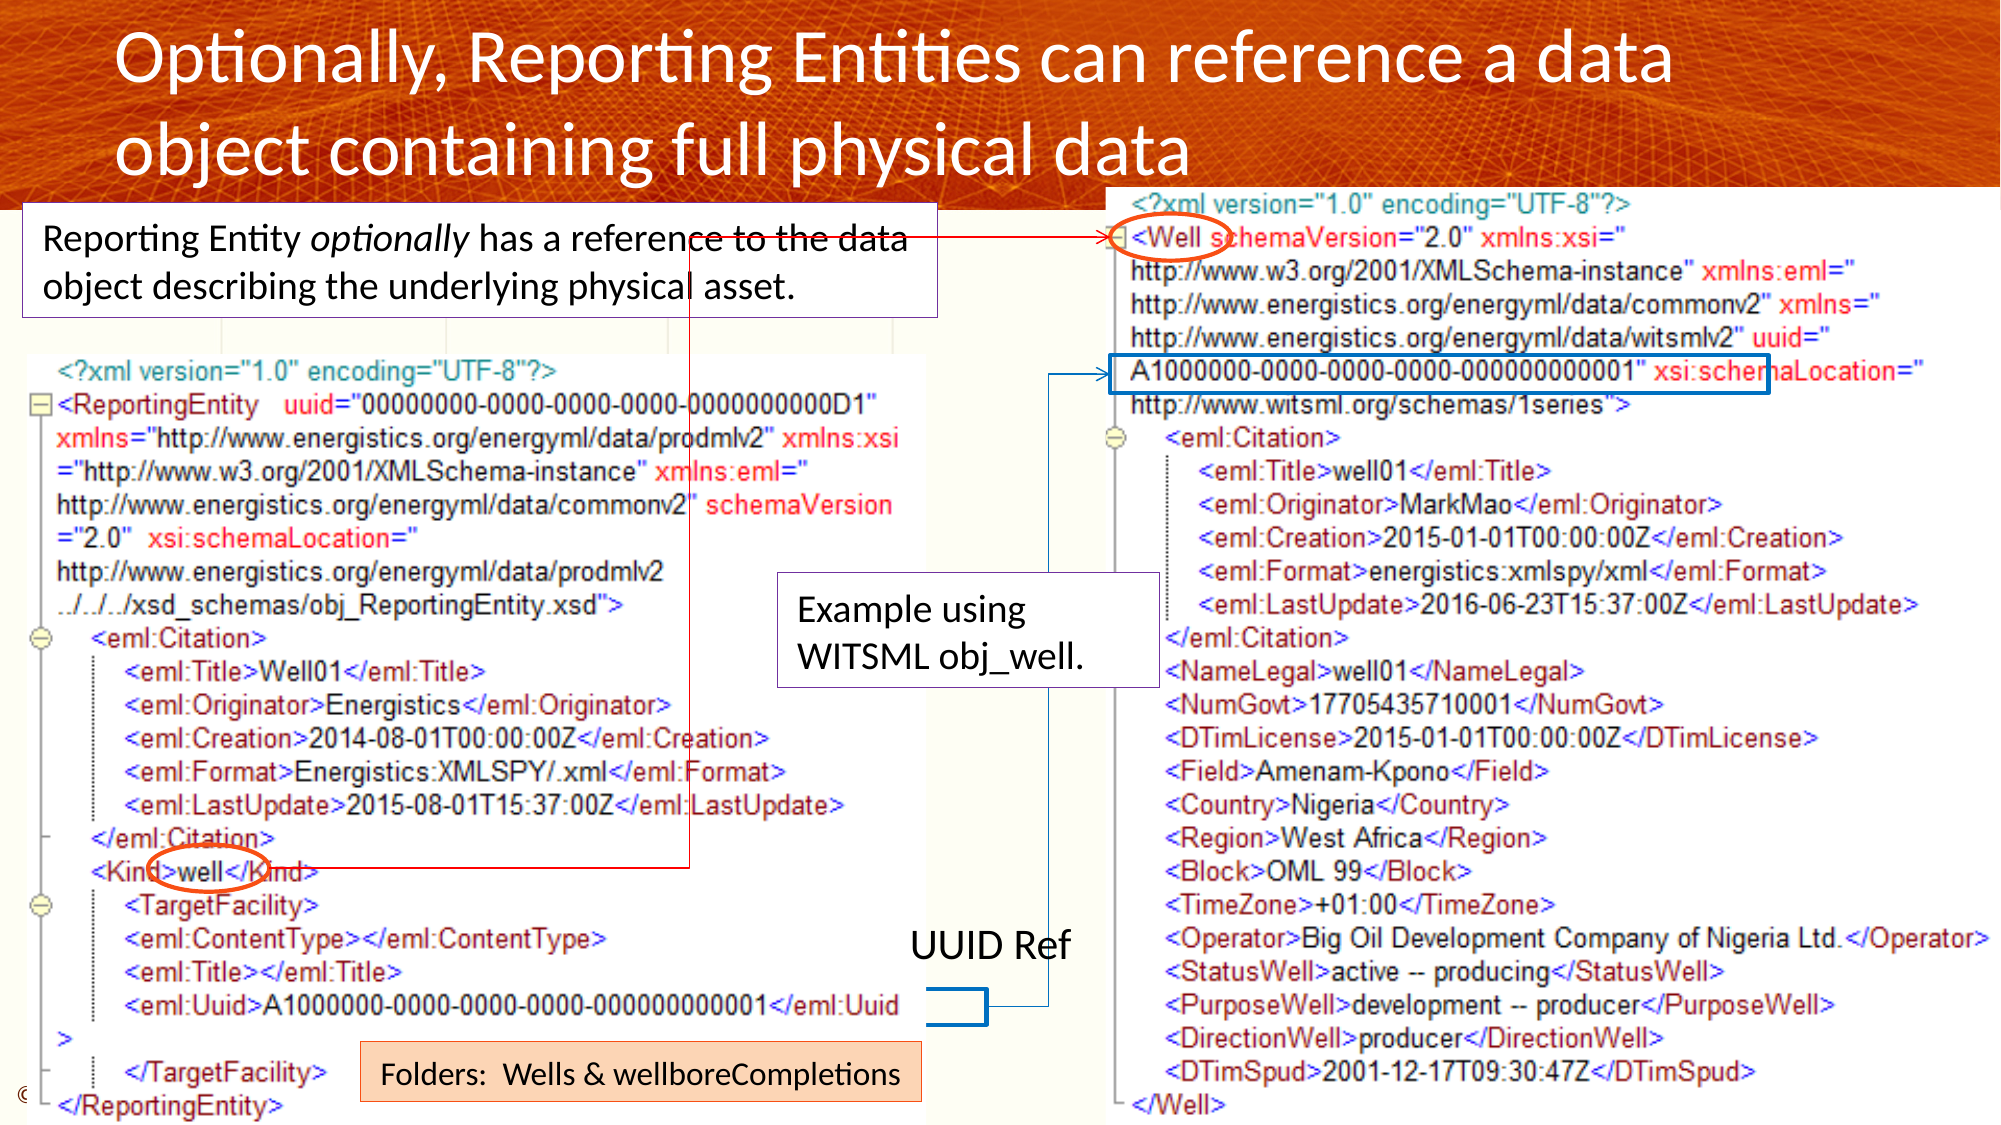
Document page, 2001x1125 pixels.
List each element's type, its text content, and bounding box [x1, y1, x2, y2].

picture [0, 0, 2001, 1125]
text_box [986, 875, 1111, 1007]
text_box [932, 987, 989, 1027]
text_box UUID Ref [932, 905, 981, 979]
text_box Reporting Entity optionally has a reference to the data object describing the underlying physical asset. [22, 202, 938, 318]
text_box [268, 236, 1111, 869]
title Optionally, Reporting Entities can reference a data object containing full physical data [99, 4, 1900, 193]
